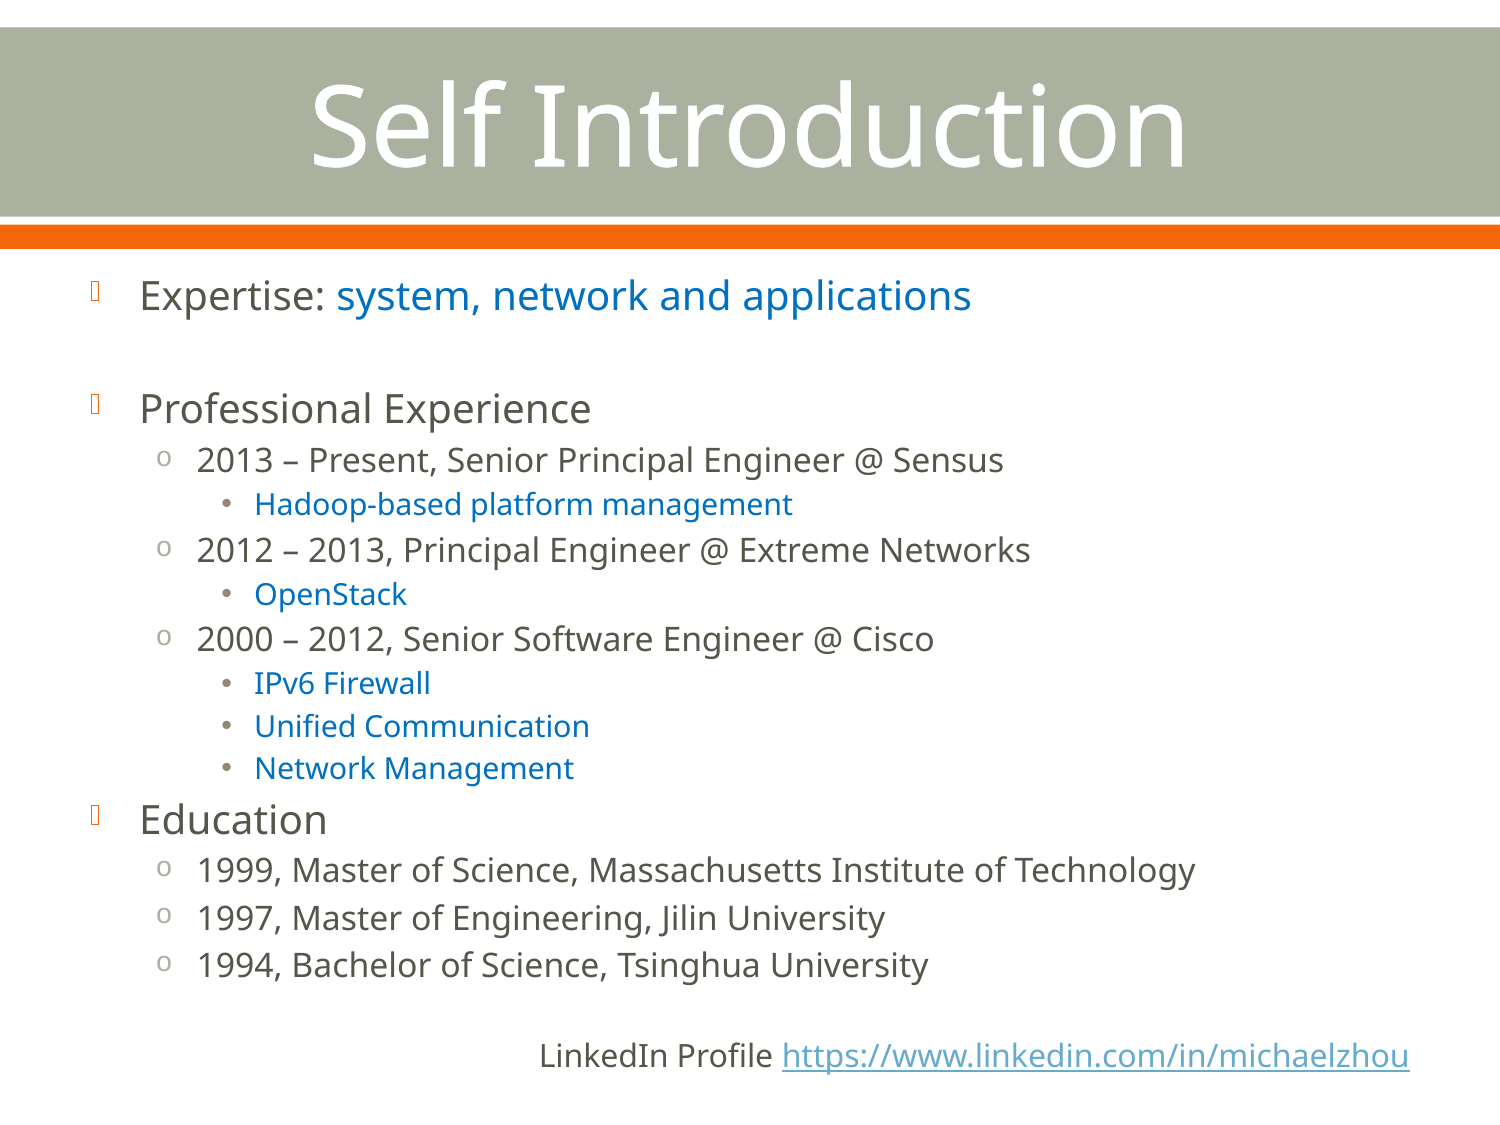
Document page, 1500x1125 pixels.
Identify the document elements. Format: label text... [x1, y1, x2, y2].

list Expertise: system, network and applications Professional Experience 2013 – Present, Senior Principal Engineer @ Sensus Hadoop-based platform management 2012 – 2013, Principal Engineer @ Extreme Networks OpenStack 2000 – 2012, Senior Software Engineer @ Cisco IPv6 Firewall Unified Communication Network Management Education 1999, Master of Science, Massachusetts Institute of Technology 1997, Master of Engineering, Jilin University 1994, Bachelor of Science, Tsinghua University LinkedIn Profile https://www.linkedin.com/in/michaelzhou [75, 262, 1425, 1088]
title Self Introduction [75, 29, 1425, 213]
